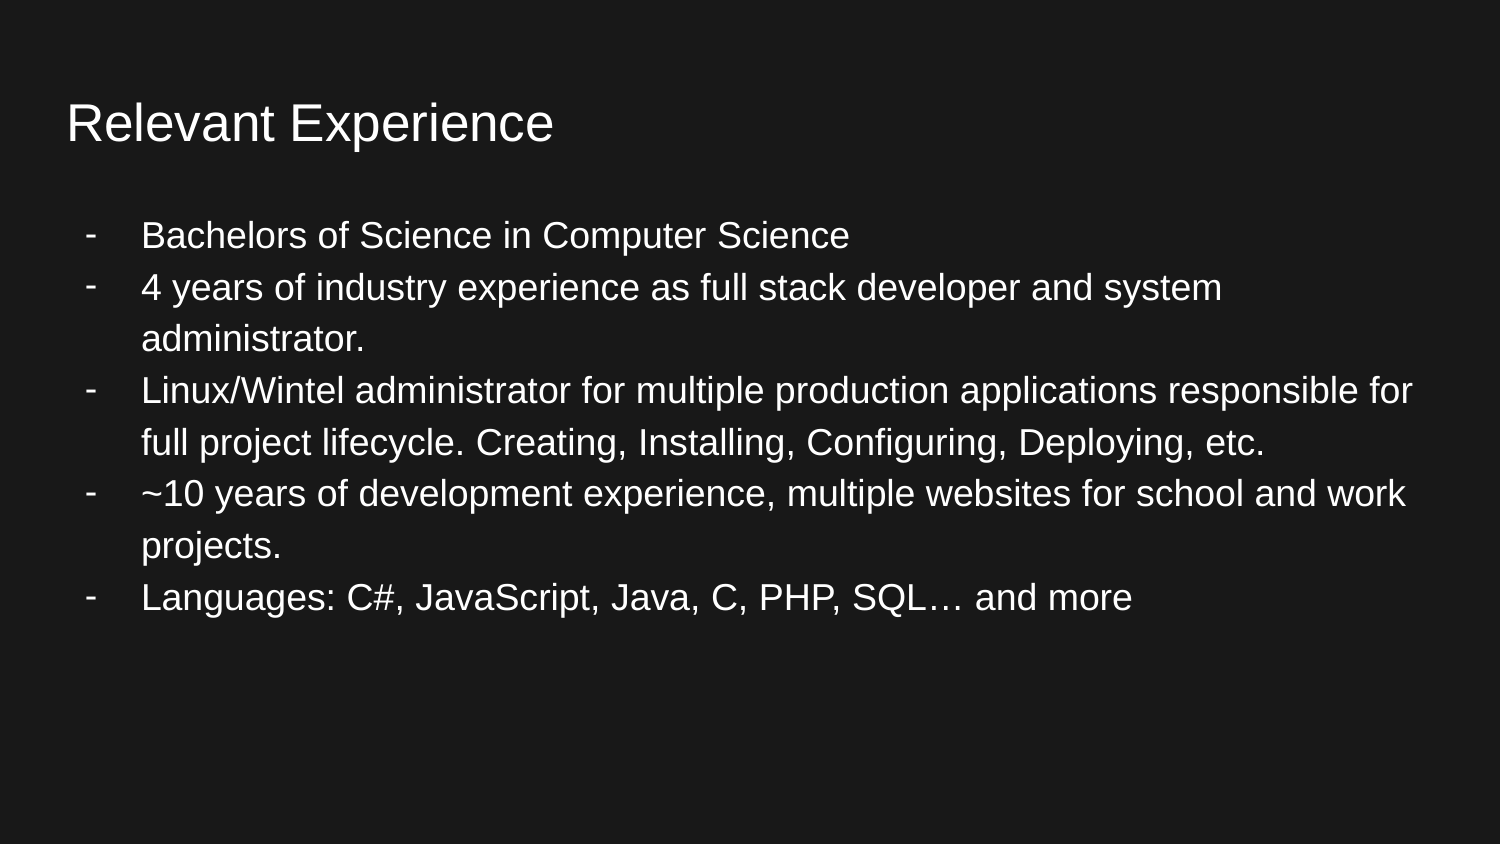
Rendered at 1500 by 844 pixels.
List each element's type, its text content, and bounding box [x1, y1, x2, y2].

title Relevant Experience [51, 72, 1449, 167]
list Bachelors of Science in Computer Science 4 years of industry experience as full stack developer and system administrator. Linux/Wintel administrator for multiple production applications responsible for full project lifecycle. Creating, Installing, Configuring, Deploying, etc. ~10 years of development experience, multiple websites for school and work projects. Languages: C#, JavaScript, Java, C, PHP, SQL… and more [51, 189, 1449, 750]
